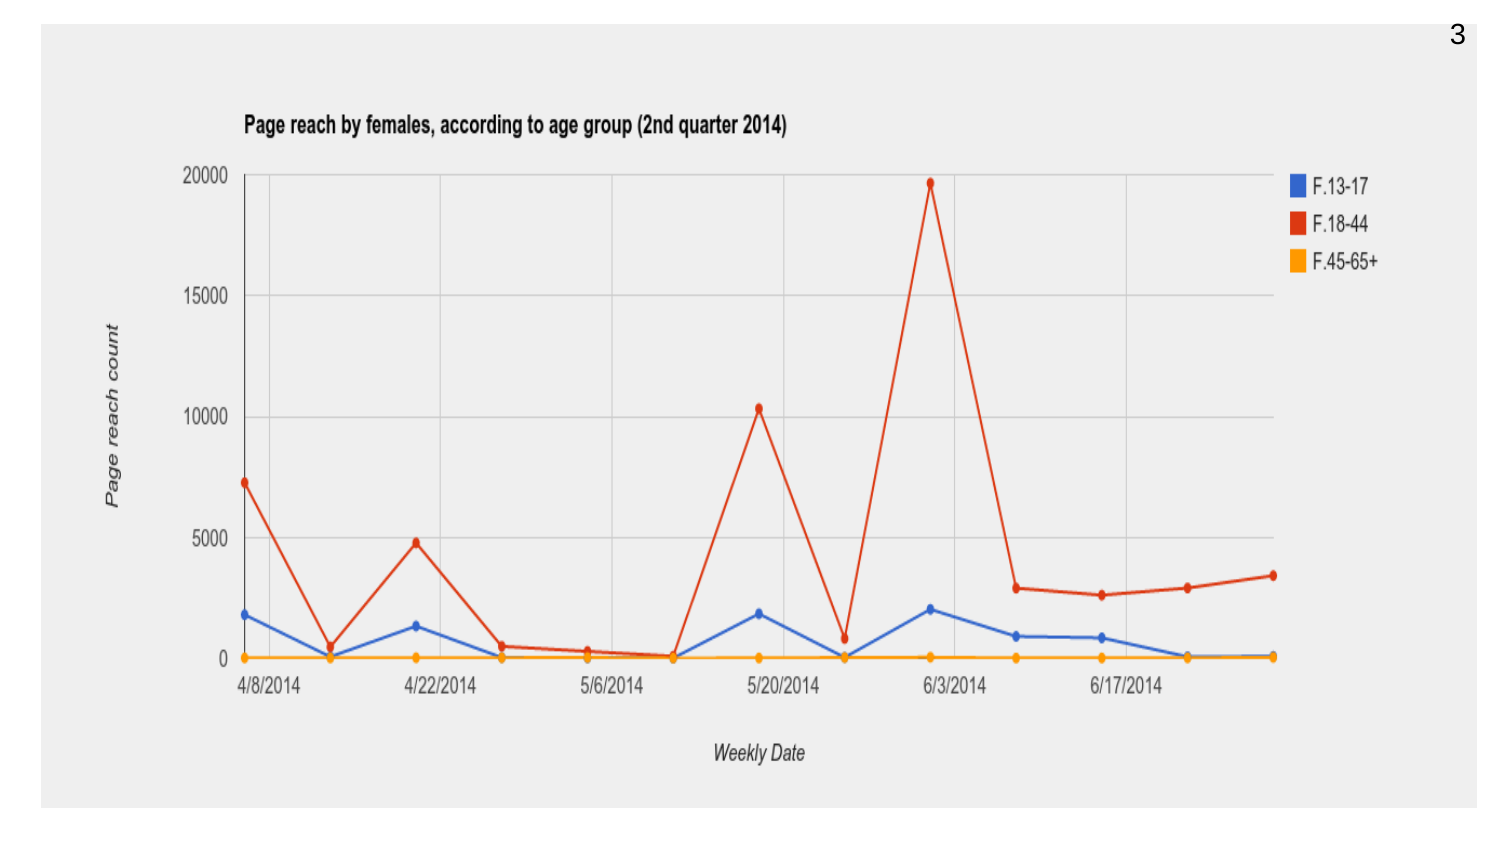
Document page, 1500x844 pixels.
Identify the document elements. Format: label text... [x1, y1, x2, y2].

picture [41, 24, 1478, 808]
text_box 3 [1435, 0, 1500, 55]
